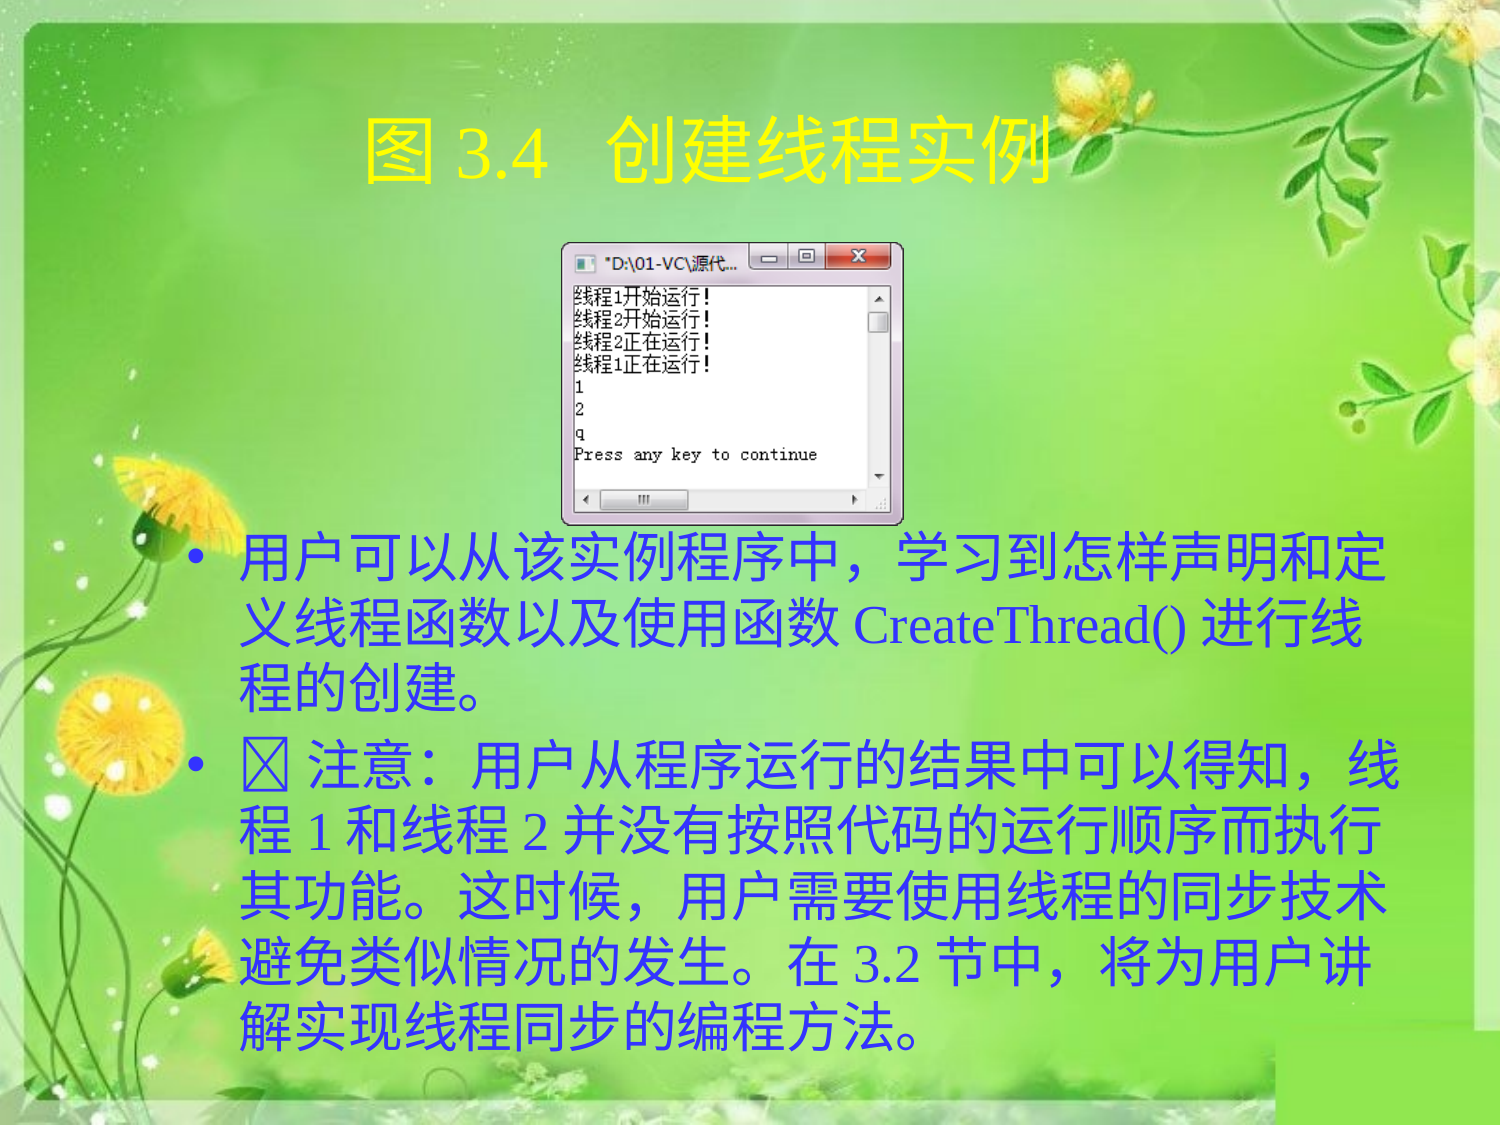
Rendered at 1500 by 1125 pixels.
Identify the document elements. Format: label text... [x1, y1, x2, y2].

title 图3.4 创建线程实例 [206, 55, 1211, 243]
list 用户可以从该实例程序中，学习到怎样声明和定义线程函数以及使用函数CreateThread()进行线程的创建。 注意：用户从程序运行的结果中可以得知，线程1和线程2并没有按照代码的运行顺序而执行其功能。这时候，用户需要使用线程的同步技术避免类似情况的发生。在3.2节中，将为用户讲解实现线程同步的编程方法。 [171, 515, 1425, 1071]
picture [0, 0, 1500, 1125]
